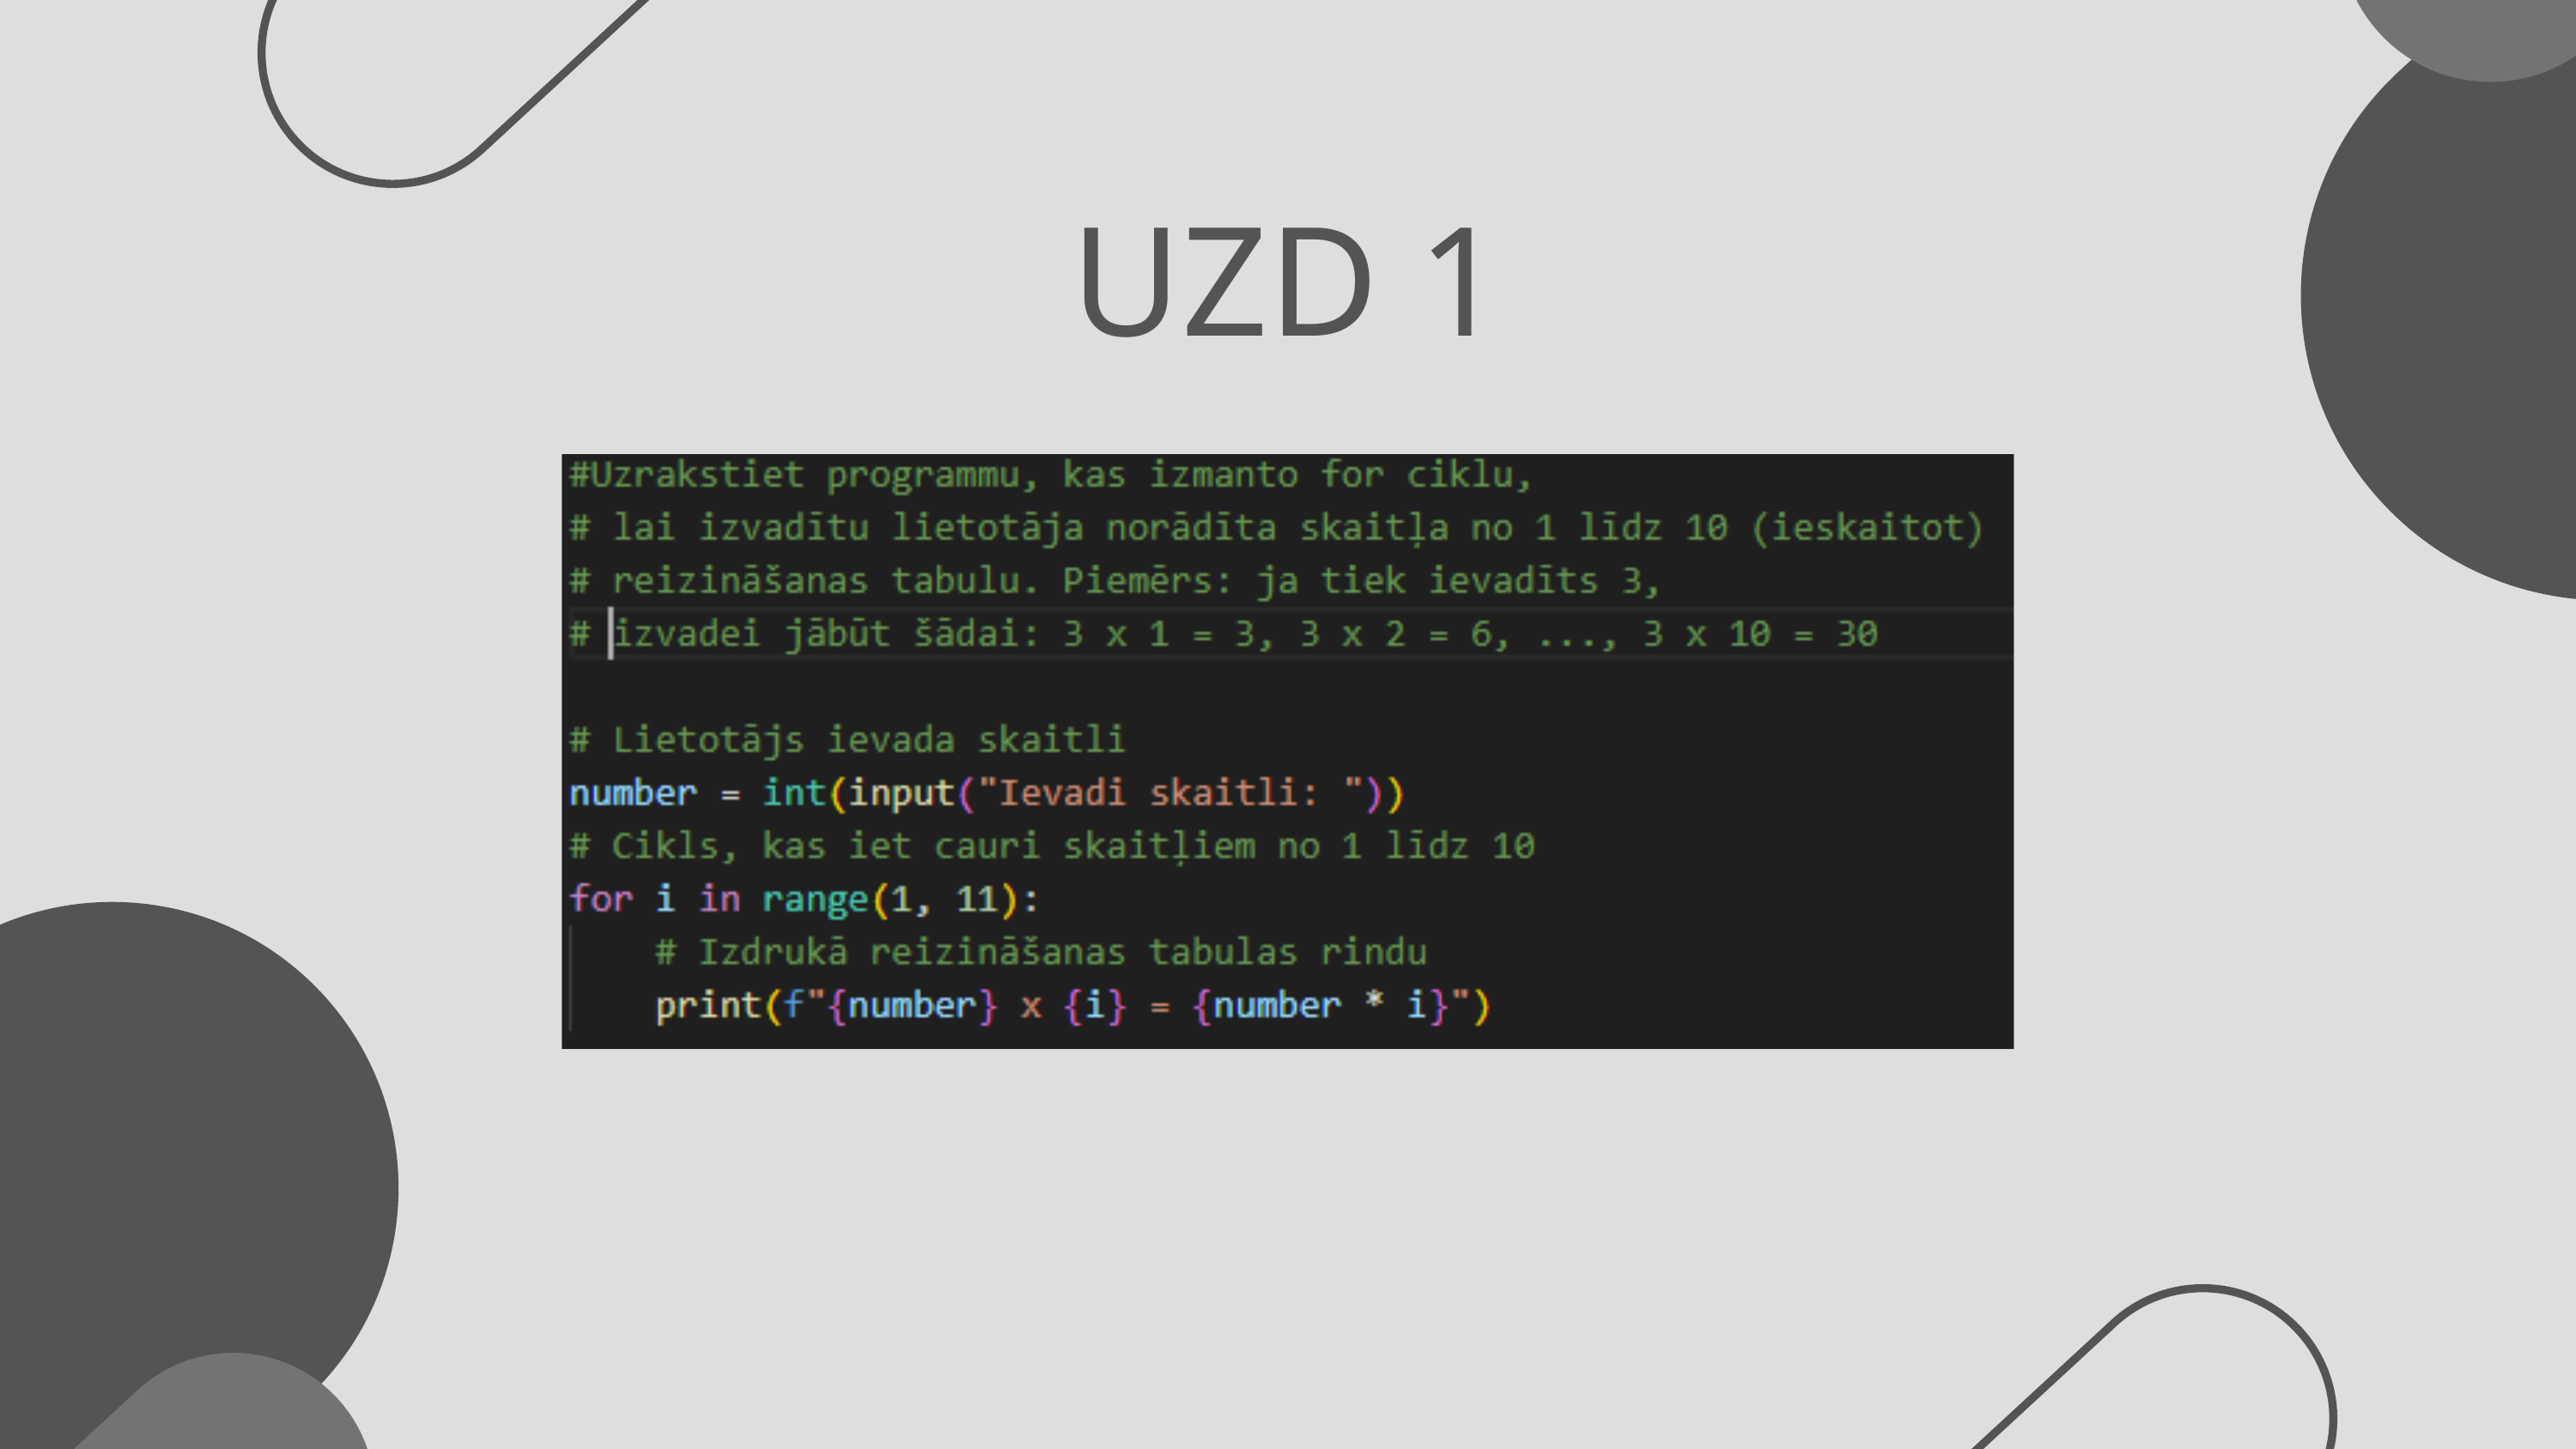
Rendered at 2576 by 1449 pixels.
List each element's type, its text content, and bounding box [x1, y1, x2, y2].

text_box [2220, 0, 2576, 394]
text_box [562, 454, 2014, 1049]
text_box UZD 1 [545, 237, 2031, 367]
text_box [226, 0, 752, 95]
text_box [0, 1095, 475, 1449]
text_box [1844, 1376, 2368, 1449]
